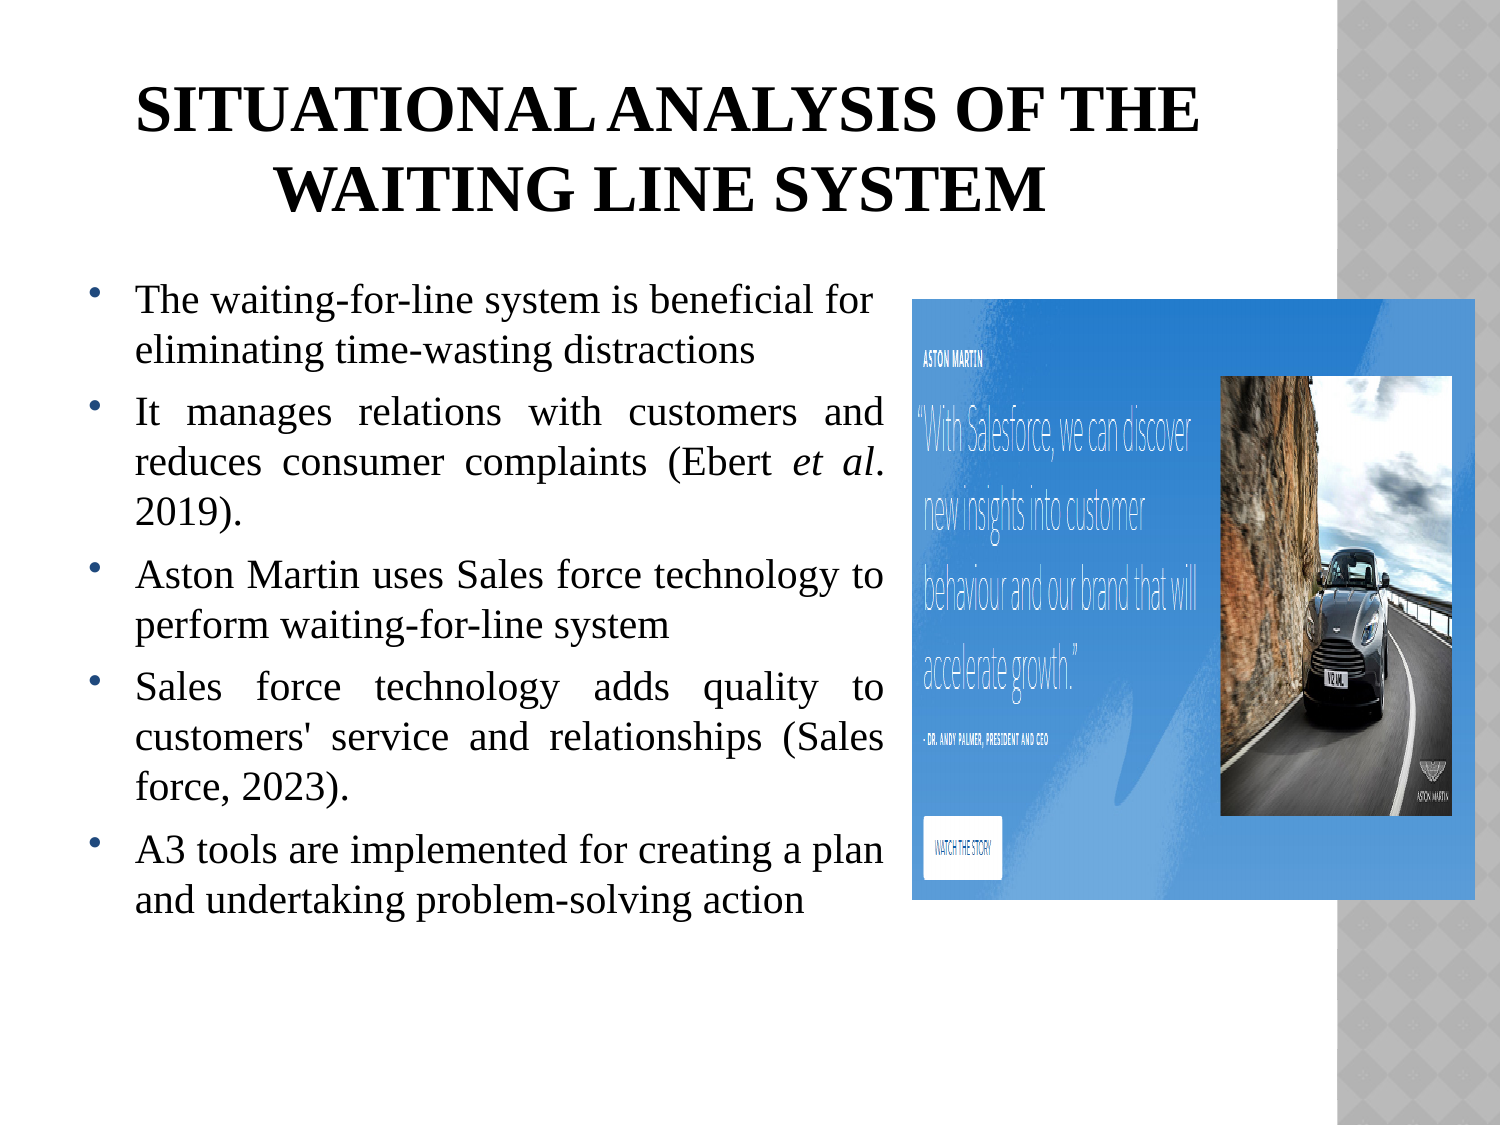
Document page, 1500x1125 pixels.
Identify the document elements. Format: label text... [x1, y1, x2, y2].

title Situational analysis of the waiting line system [75, 52, 1263, 225]
list The waiting-for-line system is beneficial for eliminating time-wasting distractions It manages relations with customers and reduces consumer complaints (Ebert et al. 2019). Aston Martin uses Sales force technology to perform waiting-for-line system Sales force technology adds quality to customers' service and relationships (Sales force, 2023). A3 tools are implemented for creating a plan and undertaking problem-solving action [75, 264, 900, 1059]
picture [912, 299, 1476, 901]
